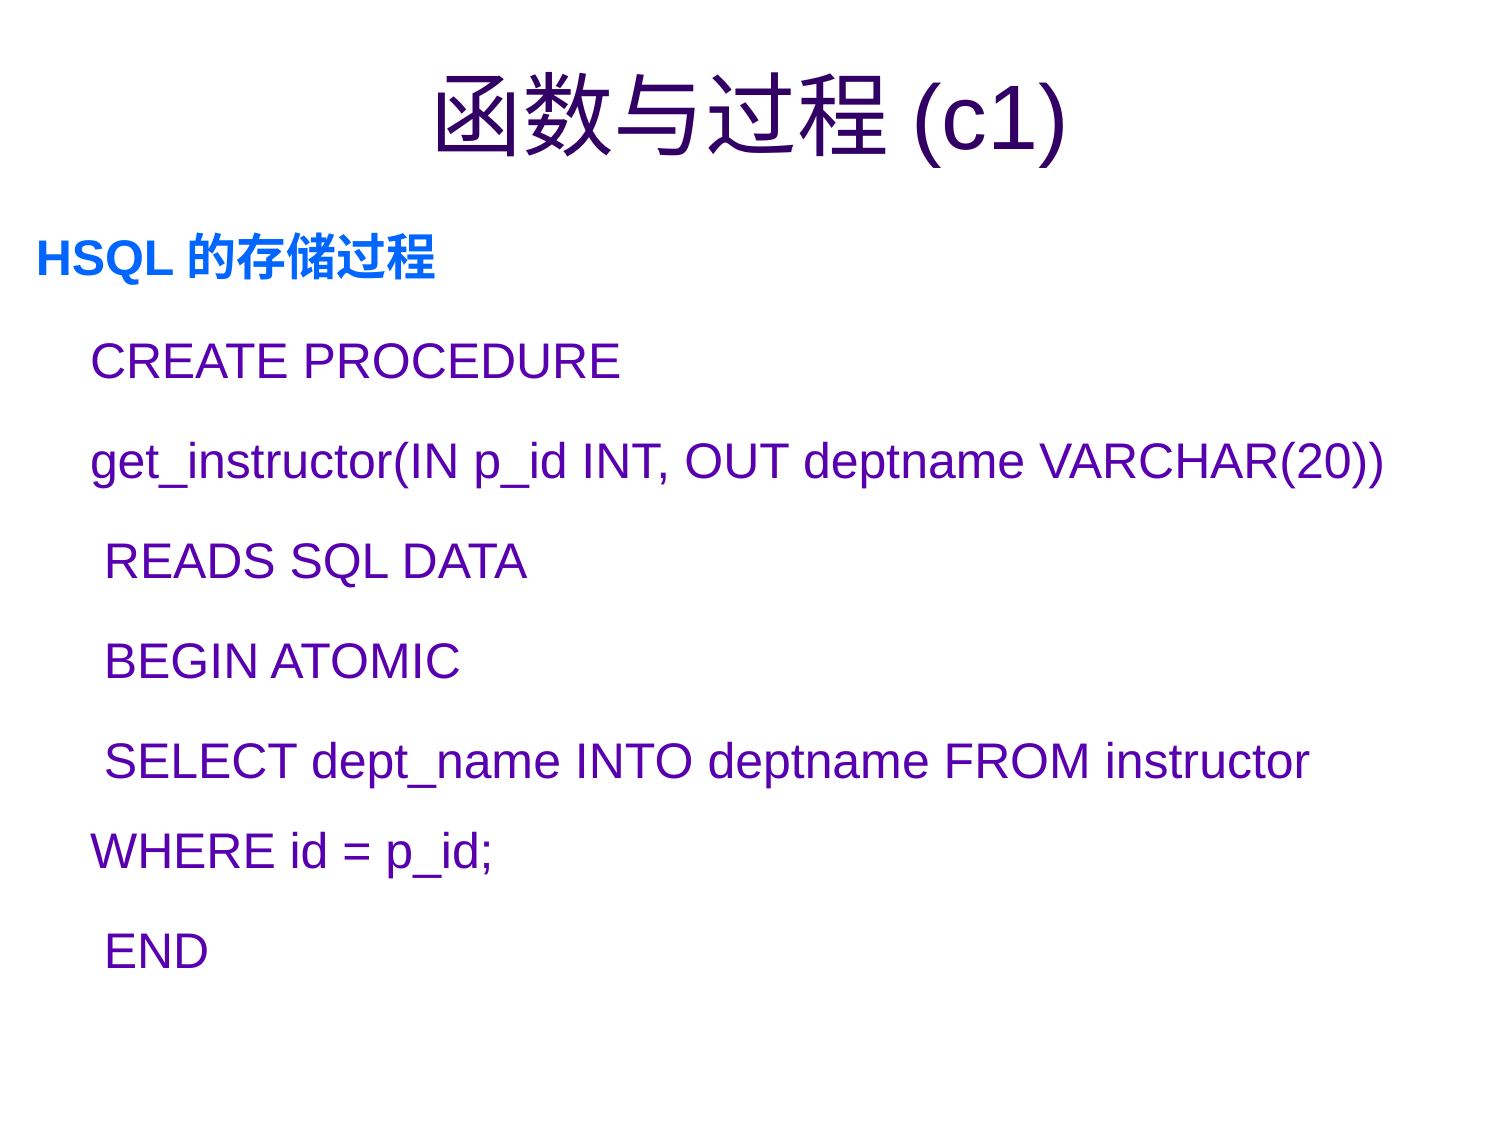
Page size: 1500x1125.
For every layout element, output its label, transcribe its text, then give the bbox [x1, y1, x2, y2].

title 函数与过程(c1) [75, 19, 1425, 207]
list CREATE PROCEDURE get_instructor(IN p_id INT, OUT deptname VARCHAR(20)) READS SQL DATA BEGIN ATOMIC SELECT dept_name INTO deptname FROM instructor WHERE id = p_id; END [75, 290, 1410, 1091]
text_box HSQL的存储过程 [21, 218, 452, 294]
